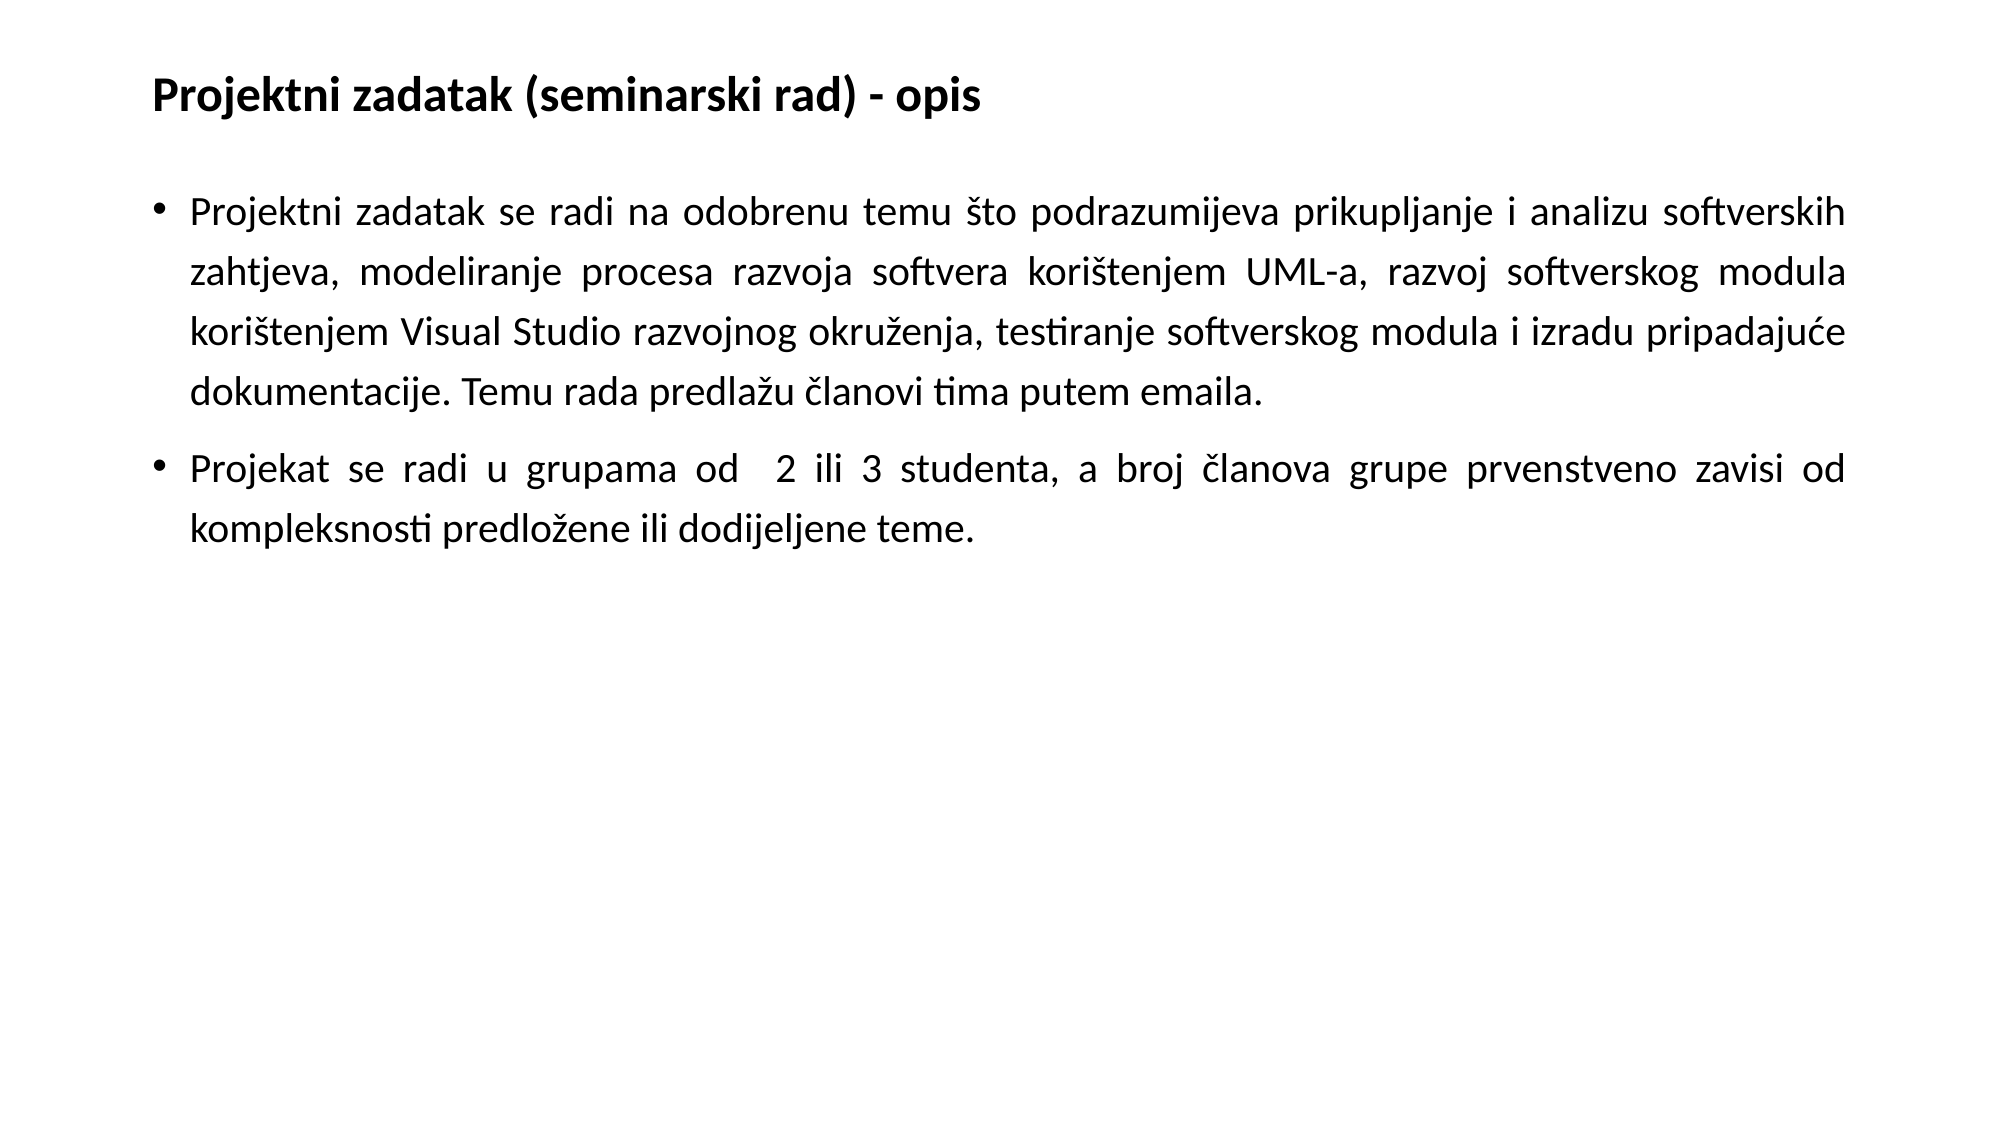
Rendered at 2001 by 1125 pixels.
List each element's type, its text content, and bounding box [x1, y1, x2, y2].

title Projektni zadatak (seminarski rad) - opis [137, 24, 1863, 166]
list Projektni zadatak se radi na odobrenu temu što podrazumijeva prikupljanje i analizu softverskih zahtjeva, modeliranje procesa razvoja softvera korištenjem UML-a, razvoj softverskog modula korištenjem Visual Studio razvojnog okruženja, testiranje softverskog modula i izradu pripadajuće dokumentacije. Temu rada predlažu članovi tima putem emaila. Projekat se radi u grupama od 2 ili 3 studenta, a broj članova grupe prvenstveno zavisi od kompleksnosti predložene ili dodijeljene teme. [137, 166, 1863, 1014]
